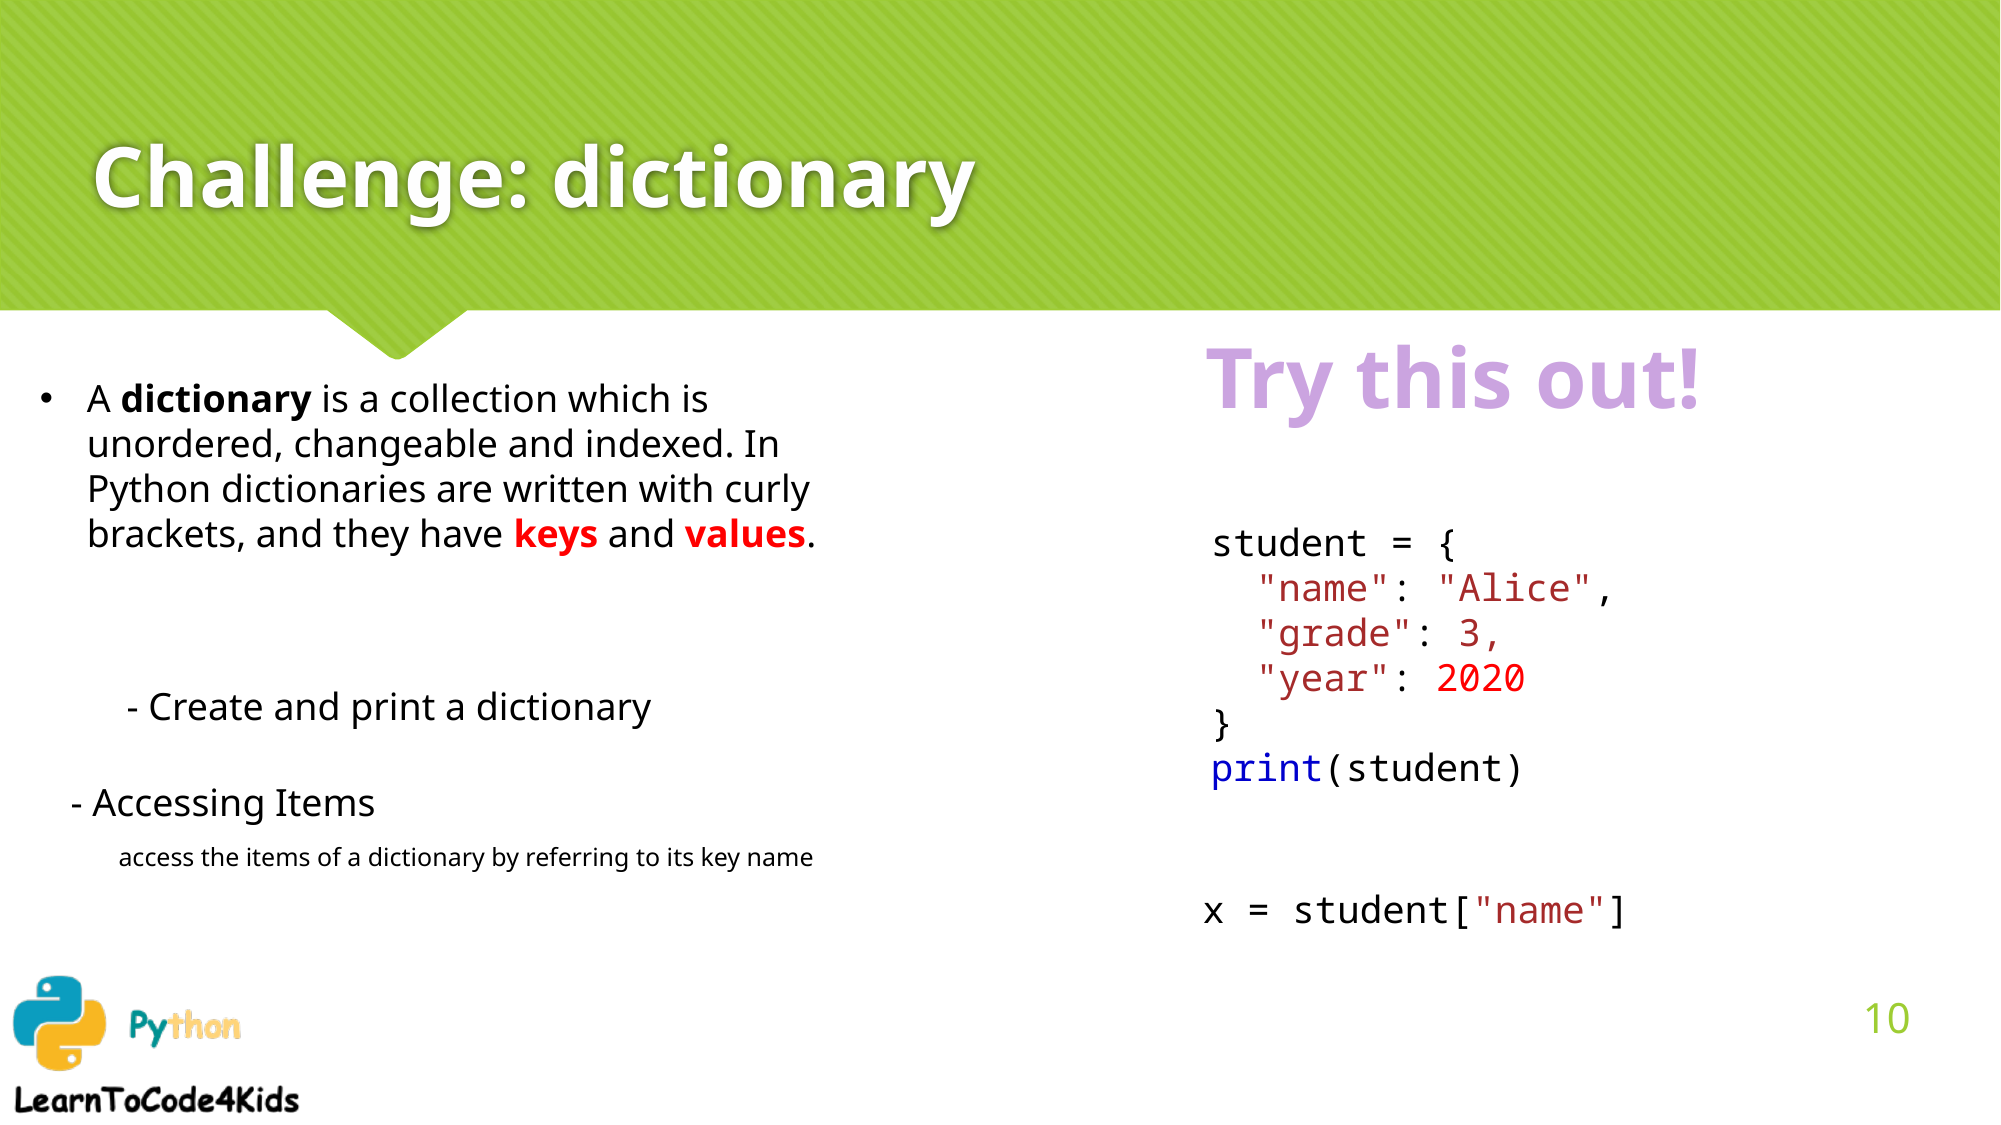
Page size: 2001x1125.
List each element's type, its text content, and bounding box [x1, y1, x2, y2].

title Challenge: dictionary [76, 72, 1811, 232]
slide_number 10 [1751, 970, 1926, 1051]
text_box Try this out! [1190, 317, 1717, 433]
text_box - Create and print a dictionary [111, 675, 667, 736]
text_box access the items of a dictionary by referring to its key name [103, 834, 1104, 879]
text_box - Accessing Items [55, 771, 391, 832]
text_box A dictionary is a collection which is unordered, changeable and indexed. In Python dictionaries are written with curly brackets, and they have keys and values. [25, 367, 904, 563]
picture [0, 968, 314, 1125]
text_box x = student["name"] [1187, 878, 1645, 938]
text_box student = { "name": "Alice", "grade": 3, "year": 2020 } print(student) [1196, 511, 1711, 797]
